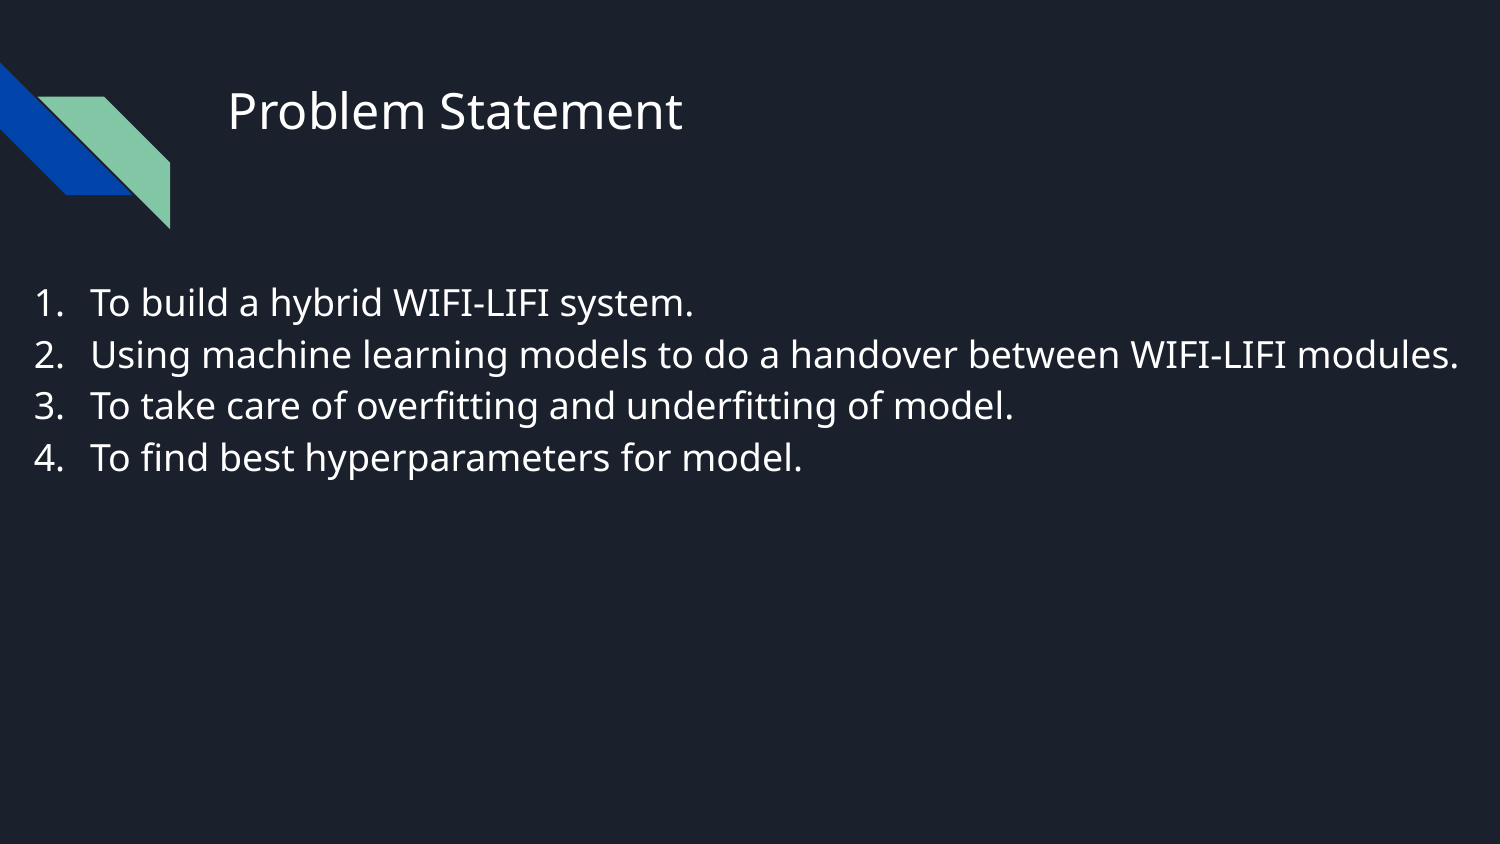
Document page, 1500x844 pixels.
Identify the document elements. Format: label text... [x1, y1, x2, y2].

list To build a hybrid WIFI-LIFI system. Using machine learning models to do a handover between WIFI-LIFI modules. To take care of overfitting and underfitting of model. To find best hyperparameters for model. [0, 257, 1500, 735]
title Problem Statement [212, 64, 1368, 215]
